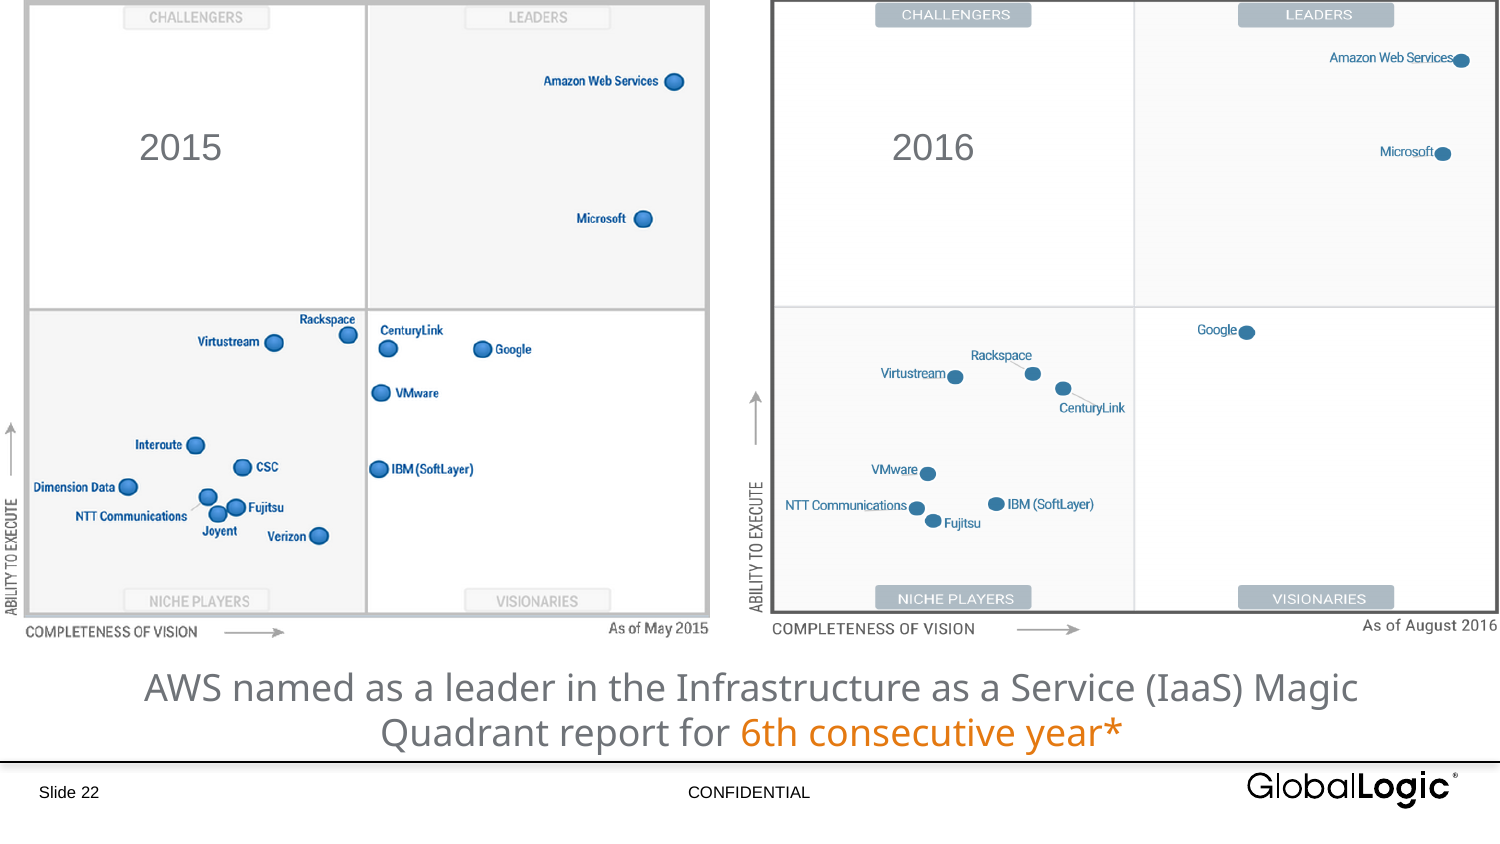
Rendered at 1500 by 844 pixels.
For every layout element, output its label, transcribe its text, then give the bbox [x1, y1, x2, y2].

text_box AWS named as a leader in the Infrastructure as a Service (IaaS) Magic Quadrant report for 6th consecutive year* [127, 656, 1377, 807]
picture [0, 0, 710, 638]
picture [745, 0, 1500, 636]
